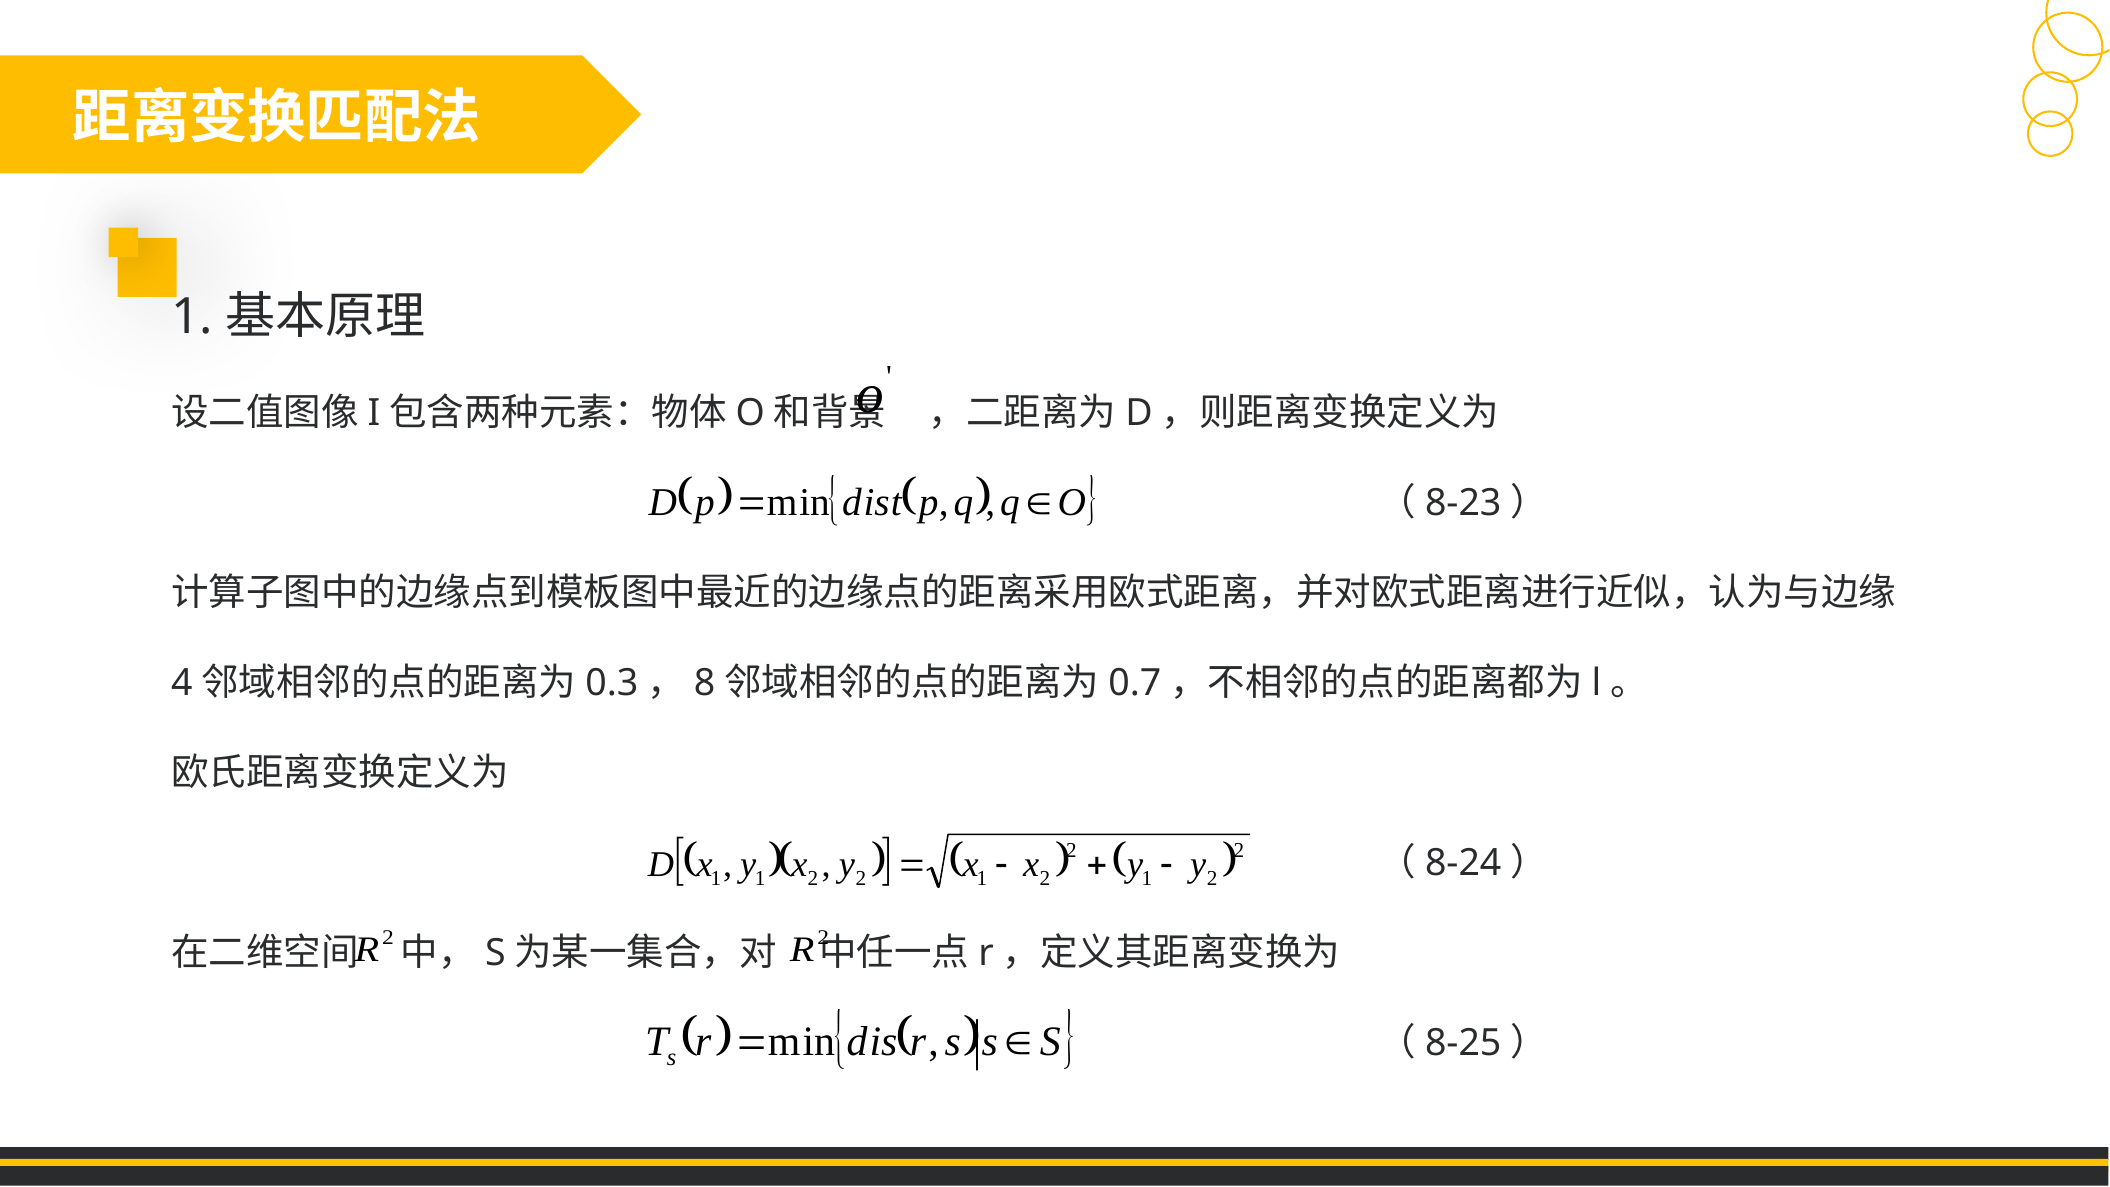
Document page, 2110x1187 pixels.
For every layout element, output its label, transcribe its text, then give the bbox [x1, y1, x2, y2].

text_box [641, 475, 1107, 532]
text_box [347, 921, 401, 967]
text_box 距离变换匹配法 [0, 54, 643, 175]
text_box 1.基本原理 设二值图像I包含两种元素：物体O和背景 ，二距离为D，则距离变换定义为 （8-23） 计算子图中的边缘点到模板图中最近的边缘点的距离采用欧式距离，并对欧式距离进行近似，认为与边缘4邻域相邻的点的距离为0.3，8邻域相邻的点的距离为0.7，不相邻的点的距离都为l。 欧氏距离变换定义为 （8-24） 在二维空间 中，S为某一集合，对 中任一点r，定义其距离变换为 （8-25） [156, 215, 1912, 1171]
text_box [641, 1009, 1084, 1080]
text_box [108, 227, 177, 298]
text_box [641, 824, 1258, 895]
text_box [848, 352, 900, 426]
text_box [2023, 0, 2110, 156]
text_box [782, 921, 837, 967]
